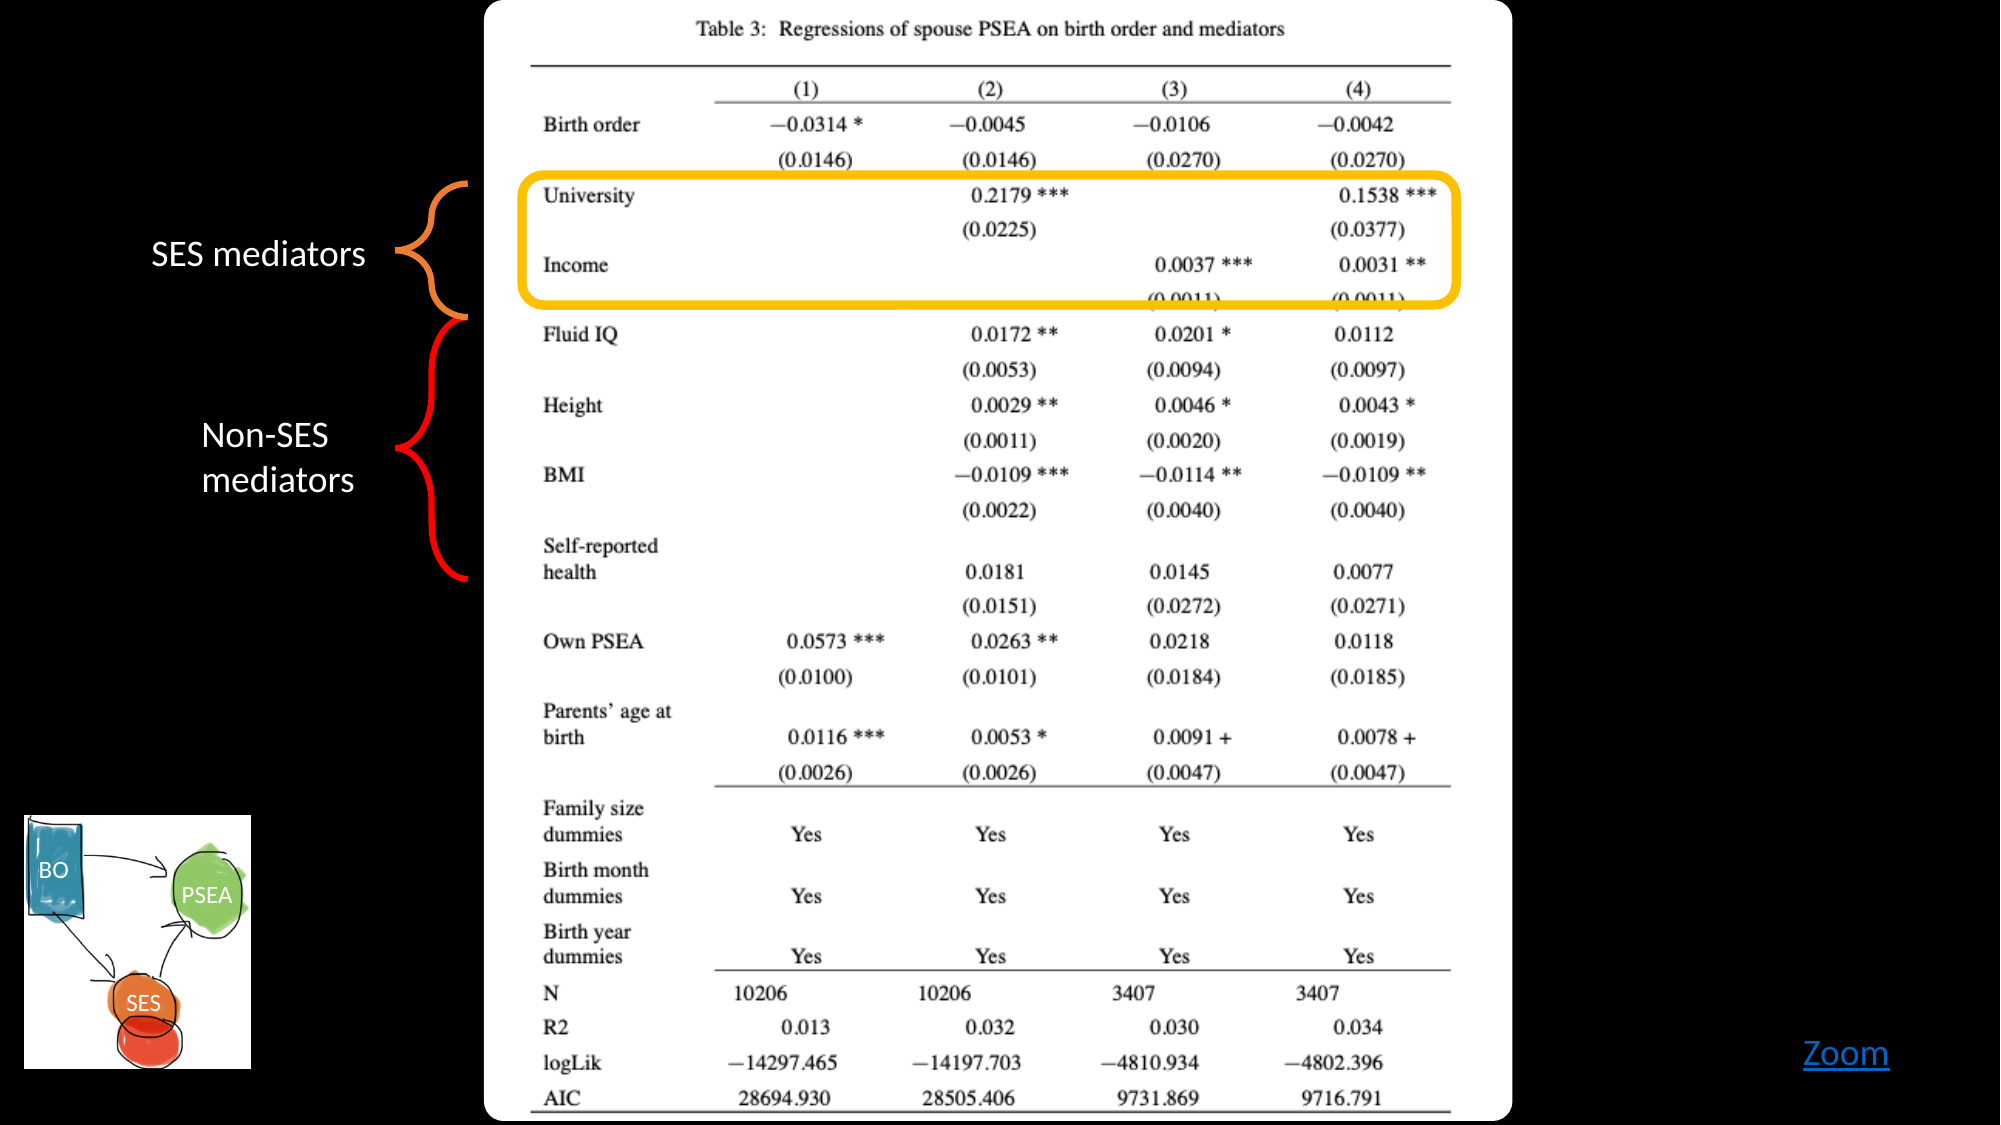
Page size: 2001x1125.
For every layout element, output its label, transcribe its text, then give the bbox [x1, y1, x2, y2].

text_box [409, 318, 468, 581]
text_box Non-SES mediators [186, 403, 409, 508]
text_box [395, 181, 468, 319]
picture [24, 814, 251, 1070]
text_box PSEA [251, 871, 256, 916]
text_box Zoom [1788, 1020, 1976, 1081]
text_box SES mediators [136, 221, 392, 282]
picture [483, 0, 1513, 1122]
